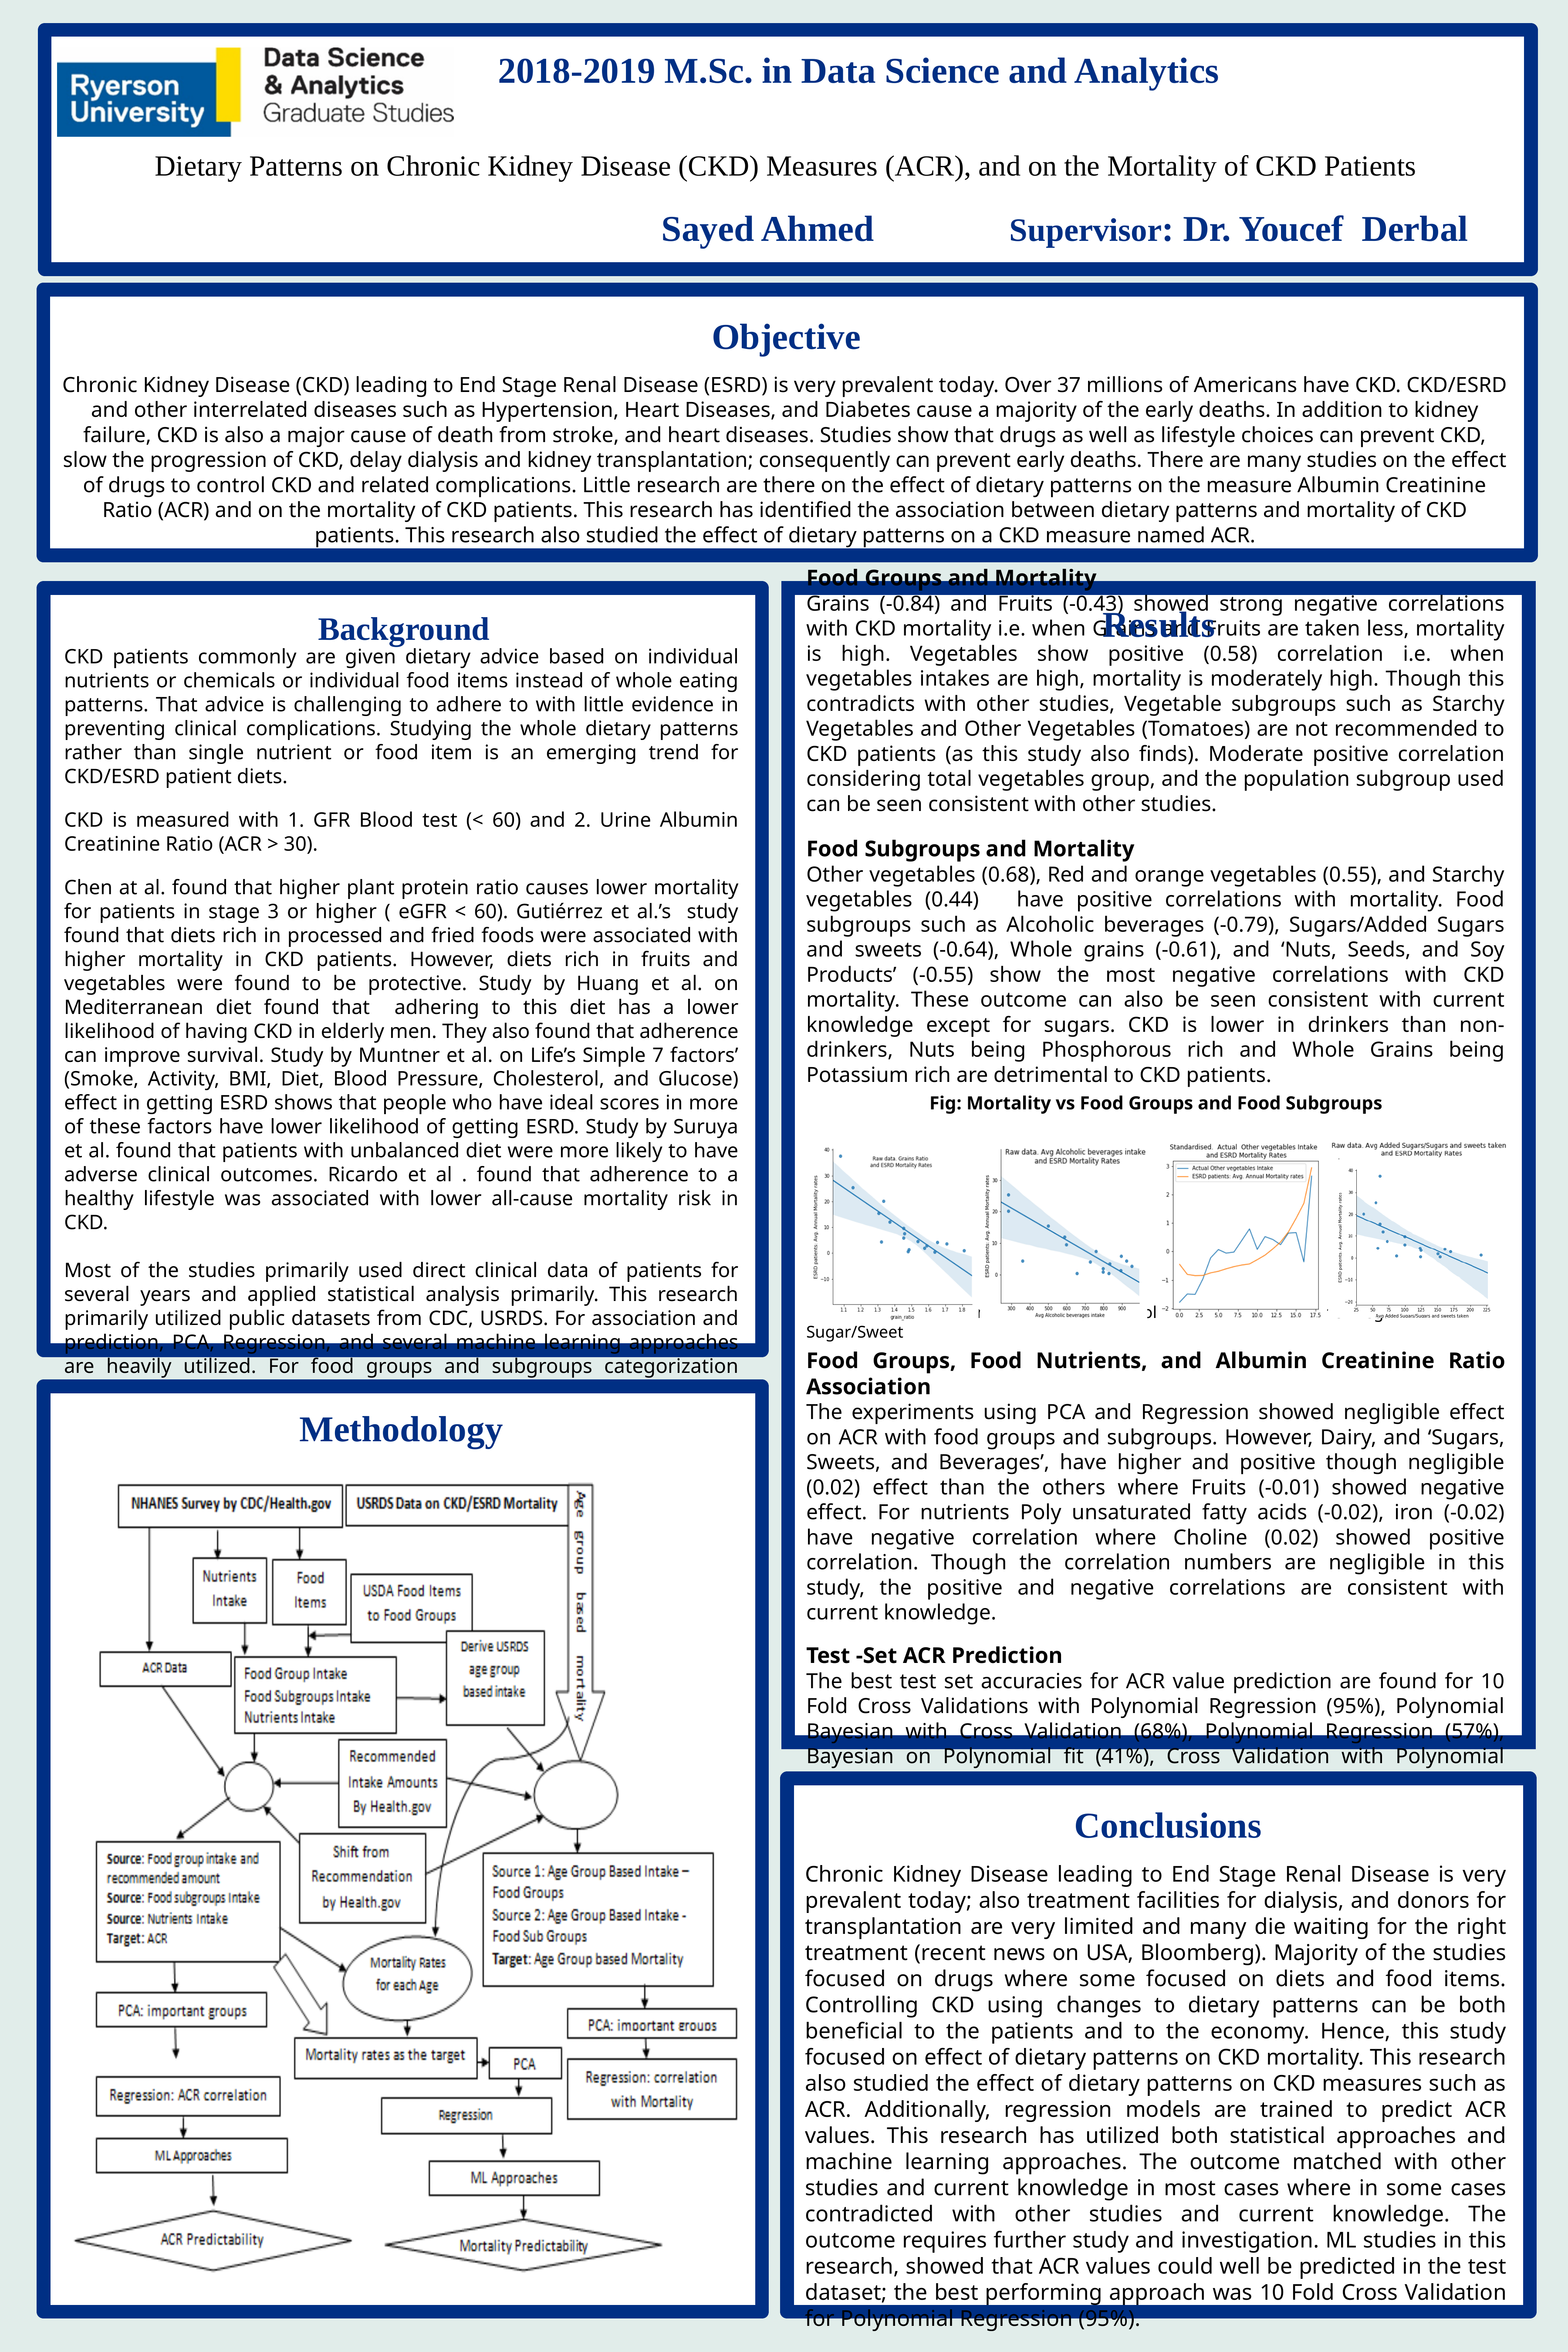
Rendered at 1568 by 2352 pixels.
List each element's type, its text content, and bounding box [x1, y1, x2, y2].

text_box Background [72, 604, 736, 650]
text_box 2018-2019 M.Sc. in Data Science and Analytics Dietary Patterns on Chronic Kidney Disease (CKD) Measures (ACR), and on the Mortality of CKD Patients [54, 43, 1519, 185]
text_box [43, 27, 1530, 267]
picture [811, 1143, 979, 1323]
text_box Chronic Kidney Disease leading to End Stage Renal Disease is very prevalent today; also treatment facilities for dialysis, and donors for transplantation are very limited and many die waiting for the right treatment (recent news on USA, Bloomberg). Majority of the studies focused on drugs where some focused on diets and food items. Controlling CKD using changes to dietary patterns can be both beneficial to the patients and to the economy. Hence, this study focused on effect of dietary patterns on CKD mortality. This research also studied the effect of dietary patterns on CKD measures such as ACR. Additionally, regression models are trained to predict ACR values. This research has utilized both statistical approaches and machine learning approaches. The outcome matched with other studies and current knowledge in most cases where in some cases contradicted with other studies and current knowledge. The outcome requires further study and investigation. ML studies in this research, showed that ACR values could well be predicted in the test dataset; the best performing approach was 10 Fold Cross Validation for Polynomial Regression (95%). [786, 1777, 1531, 2313]
picture [1159, 1143, 1327, 1323]
text_box Chronic Kidney Disease (CKD) leading to End Stage Renal Disease (ESRD) is very prevalent today. Over 37 millions of Americans have CKD. CKD/ESRD and other interrelated diseases such as Hypertension, Heart Diseases, and Diabetes cause a majority of the early deaths. In addition to kidney failure, CKD is also a major cause of death from stroke, and heart diseases. Studies show that drugs as well as lifestyle choices can prevent CKD, slow the progression of CKD, delay dialysis and kidney transplantation; consequently can prevent early deaths. There are many studies on the effect of drugs to control CKD and related complications. Little research are there on the effect of dietary patterns on the measure Albumin Creatinine Ratio (ACR) and on the mortality of CKD patients. This research has identified the association between dietary patterns and mortality of CKD patients. This research also studied the effect of dietary patterns on a CKD measure named ACR. [42, 288, 1532, 557]
text_box CKD patients commonly are given dietary advice based on individual nutrients or chemicals or individual food items instead of whole eating patterns. That advice is challenging to adhere to with little evidence in preventing clinical complications. Studying the whole dietary patterns rather than single nutrient or food item is an emerging trend for CKD/ESRD patient diets. CKD is measured with 1. GFR Blood test (< 60) and 2. Urine Albumin Creatinine Ratio (ACR > 30). Chen at al. found that higher plant protein ratio causes lower mortality for patients in stage 3 or higher ( eGFR < 60). Gutiérrez et al.’s study found that diets rich in processed and fried foods were associated with higher mortality in CKD patients. However, diets rich in fruits and vegetables were found to be protective. Study by Huang et al. on Mediterranean diet found that adhering to this diet has a lower likelihood of having CKD in elderly men. They also found that adherence can improve survival. Study by Muntner et al. on Life’s Simple 7 factors’ (Smoke, Activity, BMI, Diet, Blood Pressure, Cholesterol, and Glucose) effect in getting ESRD shows that people who have ideal scores in more of these factors have lower likelihood of getting ESRD. Study by Suruya et al. found that patients with unbalanced diet were more likely to have adverse clinical outcomes. Ricardo et al . found that adherence to a healthy lifestyle was associated with lower all-cause mortality risk in CKD. Most of the studies primarily used direct clinical data of patients for several years and applied statistical analysis primarily. This research primarily utilized public datasets from CDC, USRDS. For association and prediction, PCA, Regression, and several machine learning approaches are heavily utilized. For food groups and subgroups categorization utilized the USDA categorization. Recommended amounts for food groups provided by CDC/Health.gov is used [42, 587, 764, 1352]
picture [57, 47, 454, 137]
text_box Results [827, 597, 1491, 648]
picture [71, 1475, 746, 2292]
text_box Food Groups and Mortality Grains (-0.84) and Fruits (-0.43) showed strong negative correlations with CKD mortality i.e. when Grains and Fruits are taken less, mortality is high. Vegetables show positive (0.58) correlation i.e. when vegetables intakes are high, mortality is moderately high. Though this contradicts with other studies, Vegetable subgroups such as Starchy Vegetables and Other Vegetables (Tomatoes) are not recommended to CKD patients (as this study also finds). Moderate positive correlation considering total vegetables group, and the population subgroup used can be seen consistent with other studies. Food Subgroups and Mortality Other vegetables (0.68), Red and orange vegetables (0.55), and Starchy vegetables (0.44) have positive correlations with mortality. Food subgroups such as Alcoholic beverages (-0.79), Sugars/Added Sugars and sweets (-0.64), Whole grains (-0.61), and ‘Nuts, Seeds, and Soy Products’ (-0.55) show the most negative correlations with CKD mortality. These outcome can also be seen consistent with current knowledge except for sugars. CKD is lower in drinkers than non-drinkers, Nuts being Phosphorous rich and Whole Grains being Potassium rich are detrimental to CKD patients. Fig: Mortality vs Food Groups and Food Subgroups Whole Grains Alcohol Other Veg. Sugar/Sweet Food Groups, Food Nutrients, and Albumin Creatinine Ratio Association The experiments using PCA and Regression showed negligible effect on ACR with food groups and subgroups. However, Dairy, and ‘Sugars, Sweets, and Beverages’, have higher and positive though negligible (0.02) effect than the others where Fruits (-0.01) showed negative effect. For nutrients Poly unsaturated fatty acids (-0.02), iron (-0.02) have negative correlation where Choline (0.02) showed positive correlation. Though the correlation numbers are negligible in this study, the positive and negative correlations are consistent with current knowledge. Test -Set ACR Prediction The best test set accuracies for ACR value prediction are found for 10 Fold Cross Validations with Polynomial Regression (95%), Polynomial Bayesian with Cross Validation (68%), Polynomial Regression (57%), Bayesian on Polynomial fit (41%), Cross Validation with Polynomial Random Forest Regression (21%) [787, 587, 1530, 1744]
text_box Conclusions [826, 1798, 1510, 1848]
text_box [44, 29, 1532, 270]
text_box [42, 1385, 764, 2313]
text_box Methodology [63, 1402, 740, 1452]
picture [1328, 1138, 1508, 1318]
picture [980, 1143, 1147, 1323]
text_box Objective [63, 309, 1510, 360]
text_box Sayed Ahmed Supervisor: Dr. Youcef Derbal [60, 201, 1519, 252]
